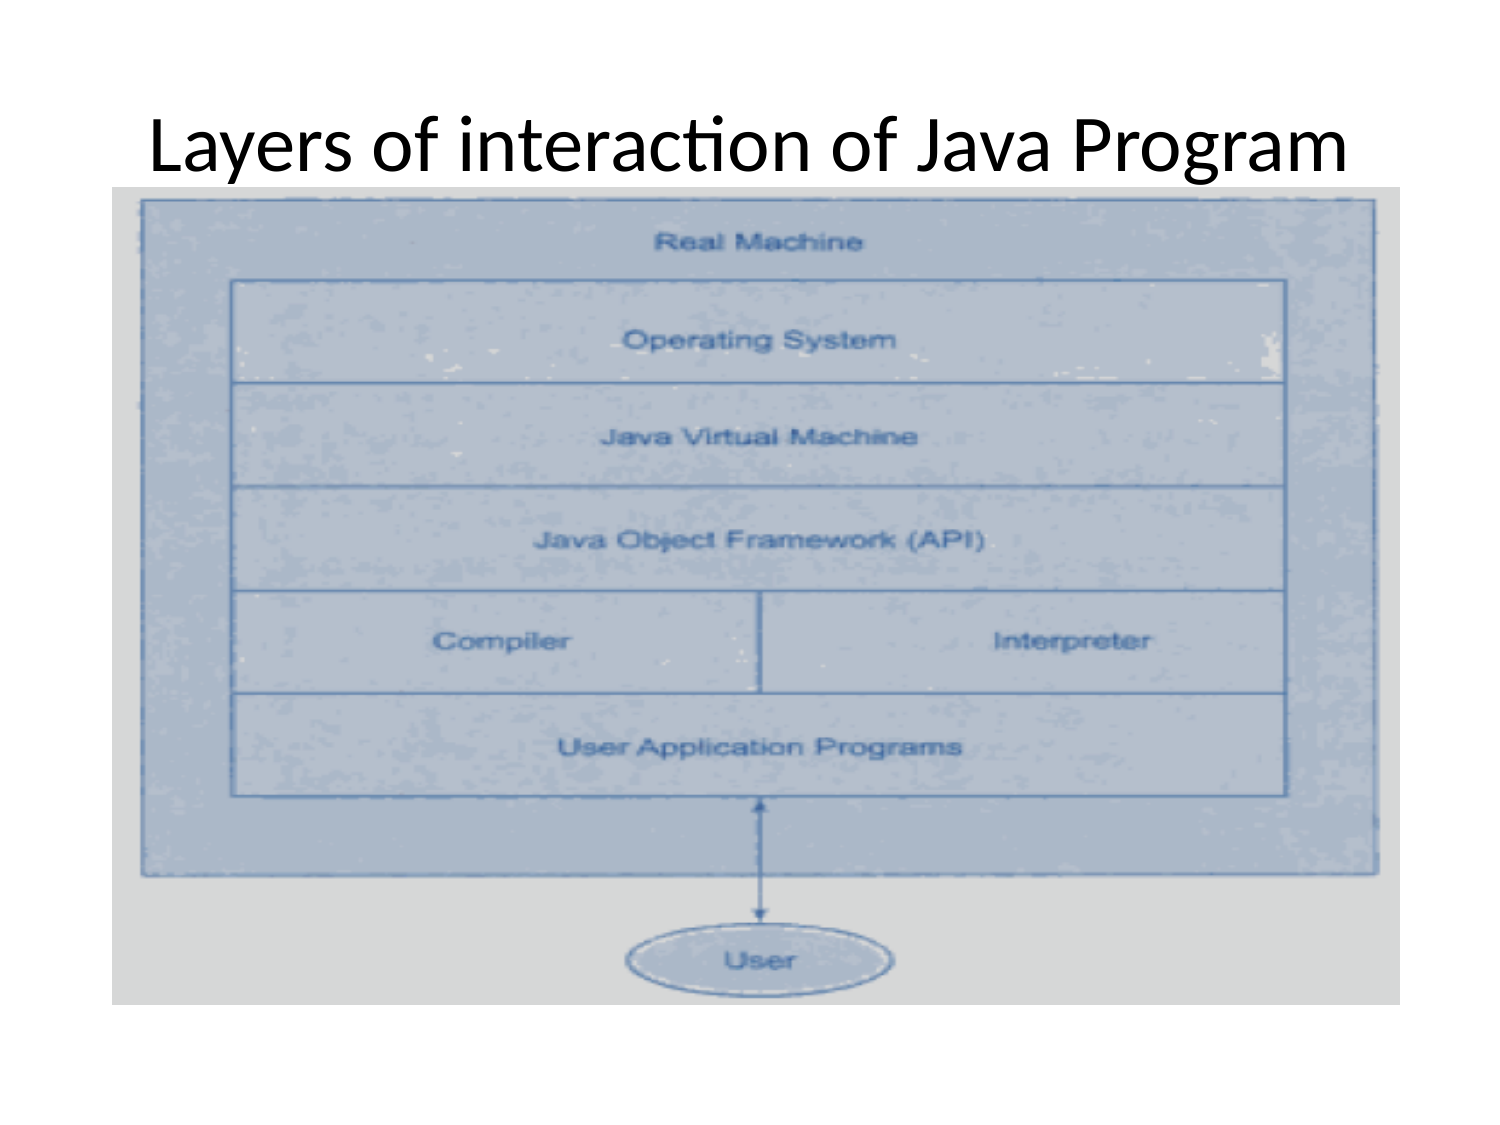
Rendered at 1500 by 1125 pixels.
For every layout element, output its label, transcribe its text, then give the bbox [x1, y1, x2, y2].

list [112, 187, 1401, 1006]
title Layers of interaction of Java Program [75, 45, 1425, 233]
